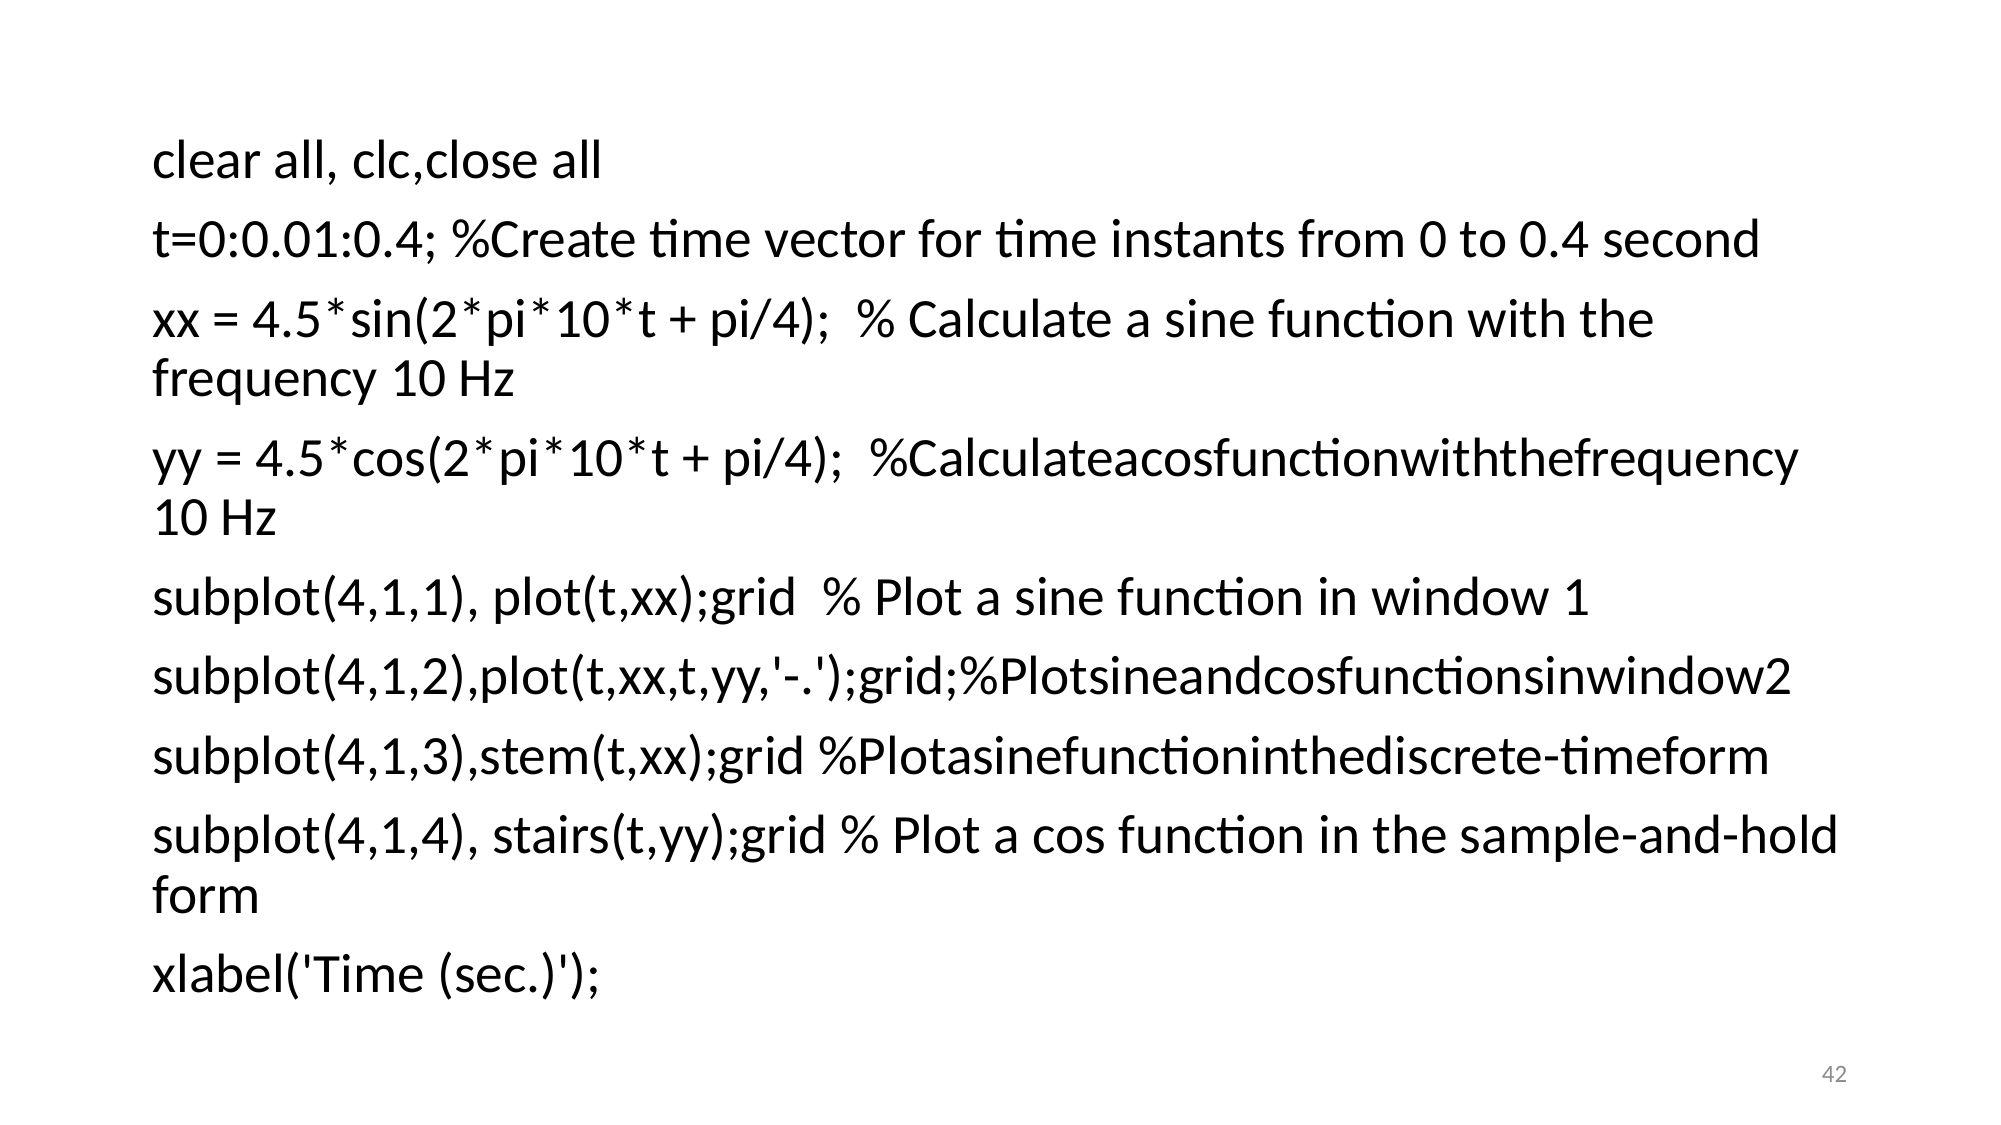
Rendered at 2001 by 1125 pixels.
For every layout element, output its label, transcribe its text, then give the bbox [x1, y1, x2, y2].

slide_number 42 [1412, 1042, 1863, 1103]
list clear all, clc,close all t=0:0.01:0.4; %Create time vector for time instants from 0 to 0.4 second xx = 4.5*sin(2*pi*10*t + pi/4); % Calculate a sine function with the frequency 10 Hz yy = 4.5*cos(2*pi*10*t + pi/4); %Calculateacosfunctionwiththefrequency 10 Hz subplot(4,1,1), plot(t,xx);grid % Plot a sine function in window 1 subplot(4,1,2),plot(t,xx,t,yy,'-.');grid;%Plotsineandcosfunctionsinwindow2 subplot(4,1,3),stem(t,xx);grid %Plotasinefunctioninthediscrete-timeform subplot(4,1,4), stairs(t,yy);grid % Plot a cos function in the sample-and-hold form xlabel('Time (sec.)'); [137, 123, 1863, 1014]
